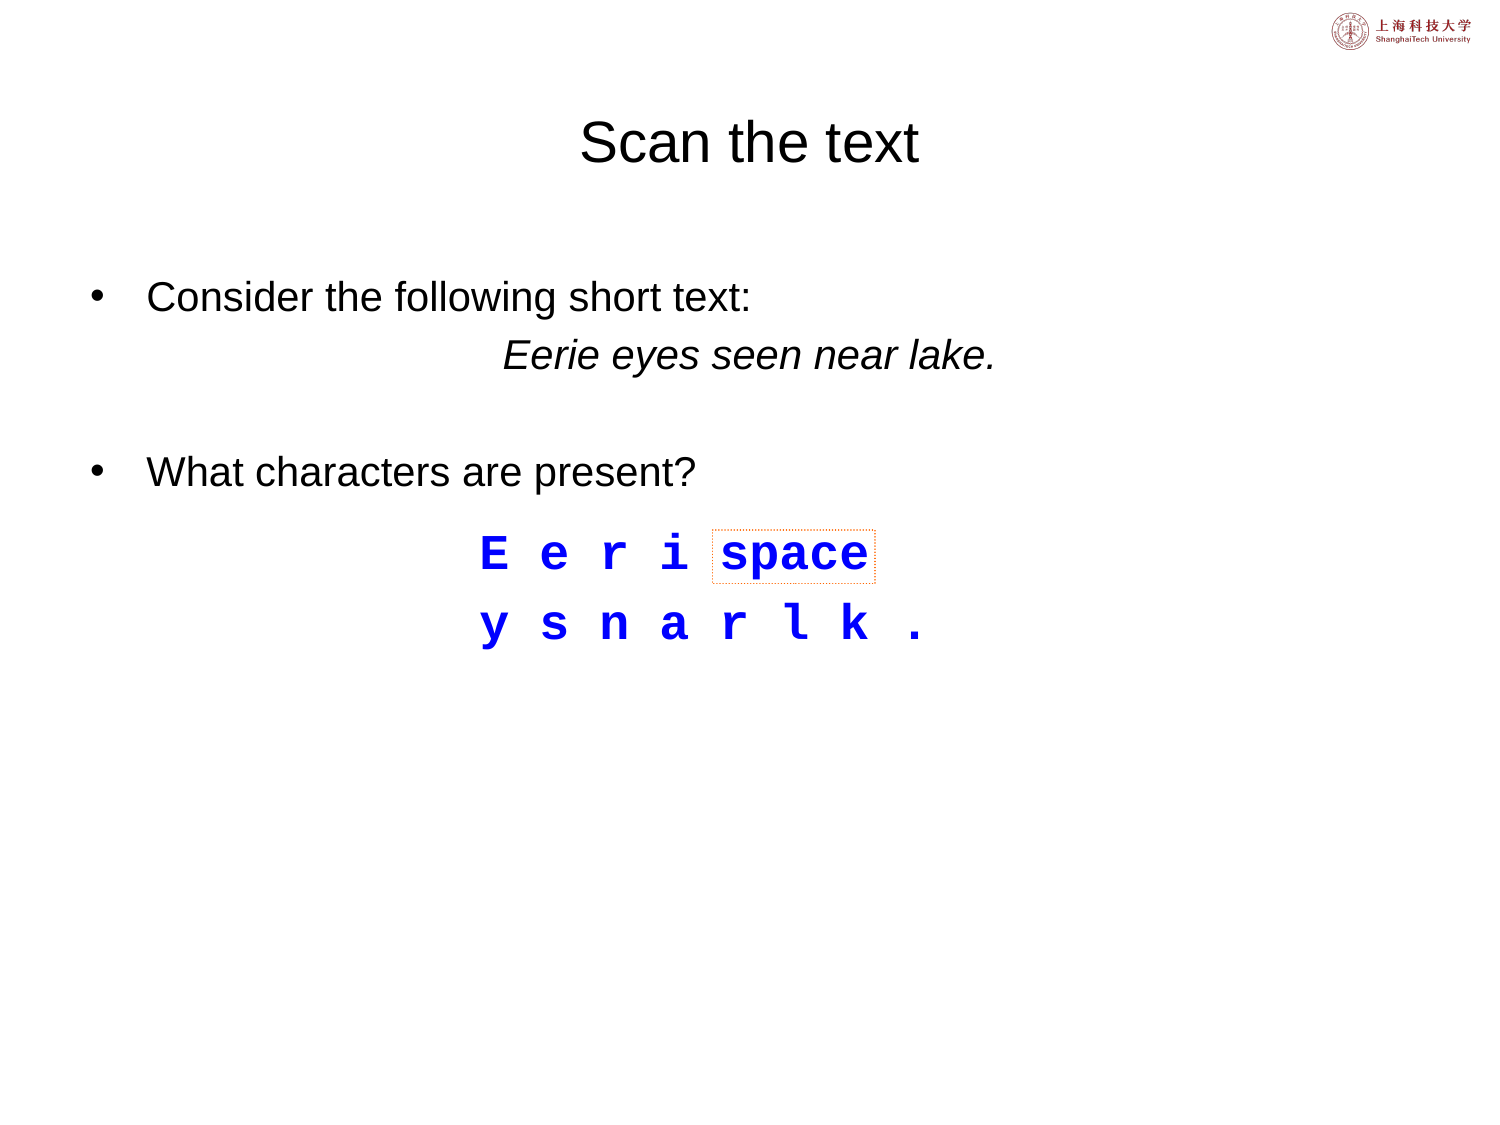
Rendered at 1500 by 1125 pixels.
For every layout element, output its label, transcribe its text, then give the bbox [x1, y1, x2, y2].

text_box E e r i space y s n a r l k . [464, 512, 945, 658]
picture [1327, 0, 1478, 109]
text_box [712, 530, 875, 584]
list Consider the following short text: Eerie eyes seen near lake. What characters are present? [75, 262, 1425, 1005]
title Scan the text [75, 45, 1425, 233]
